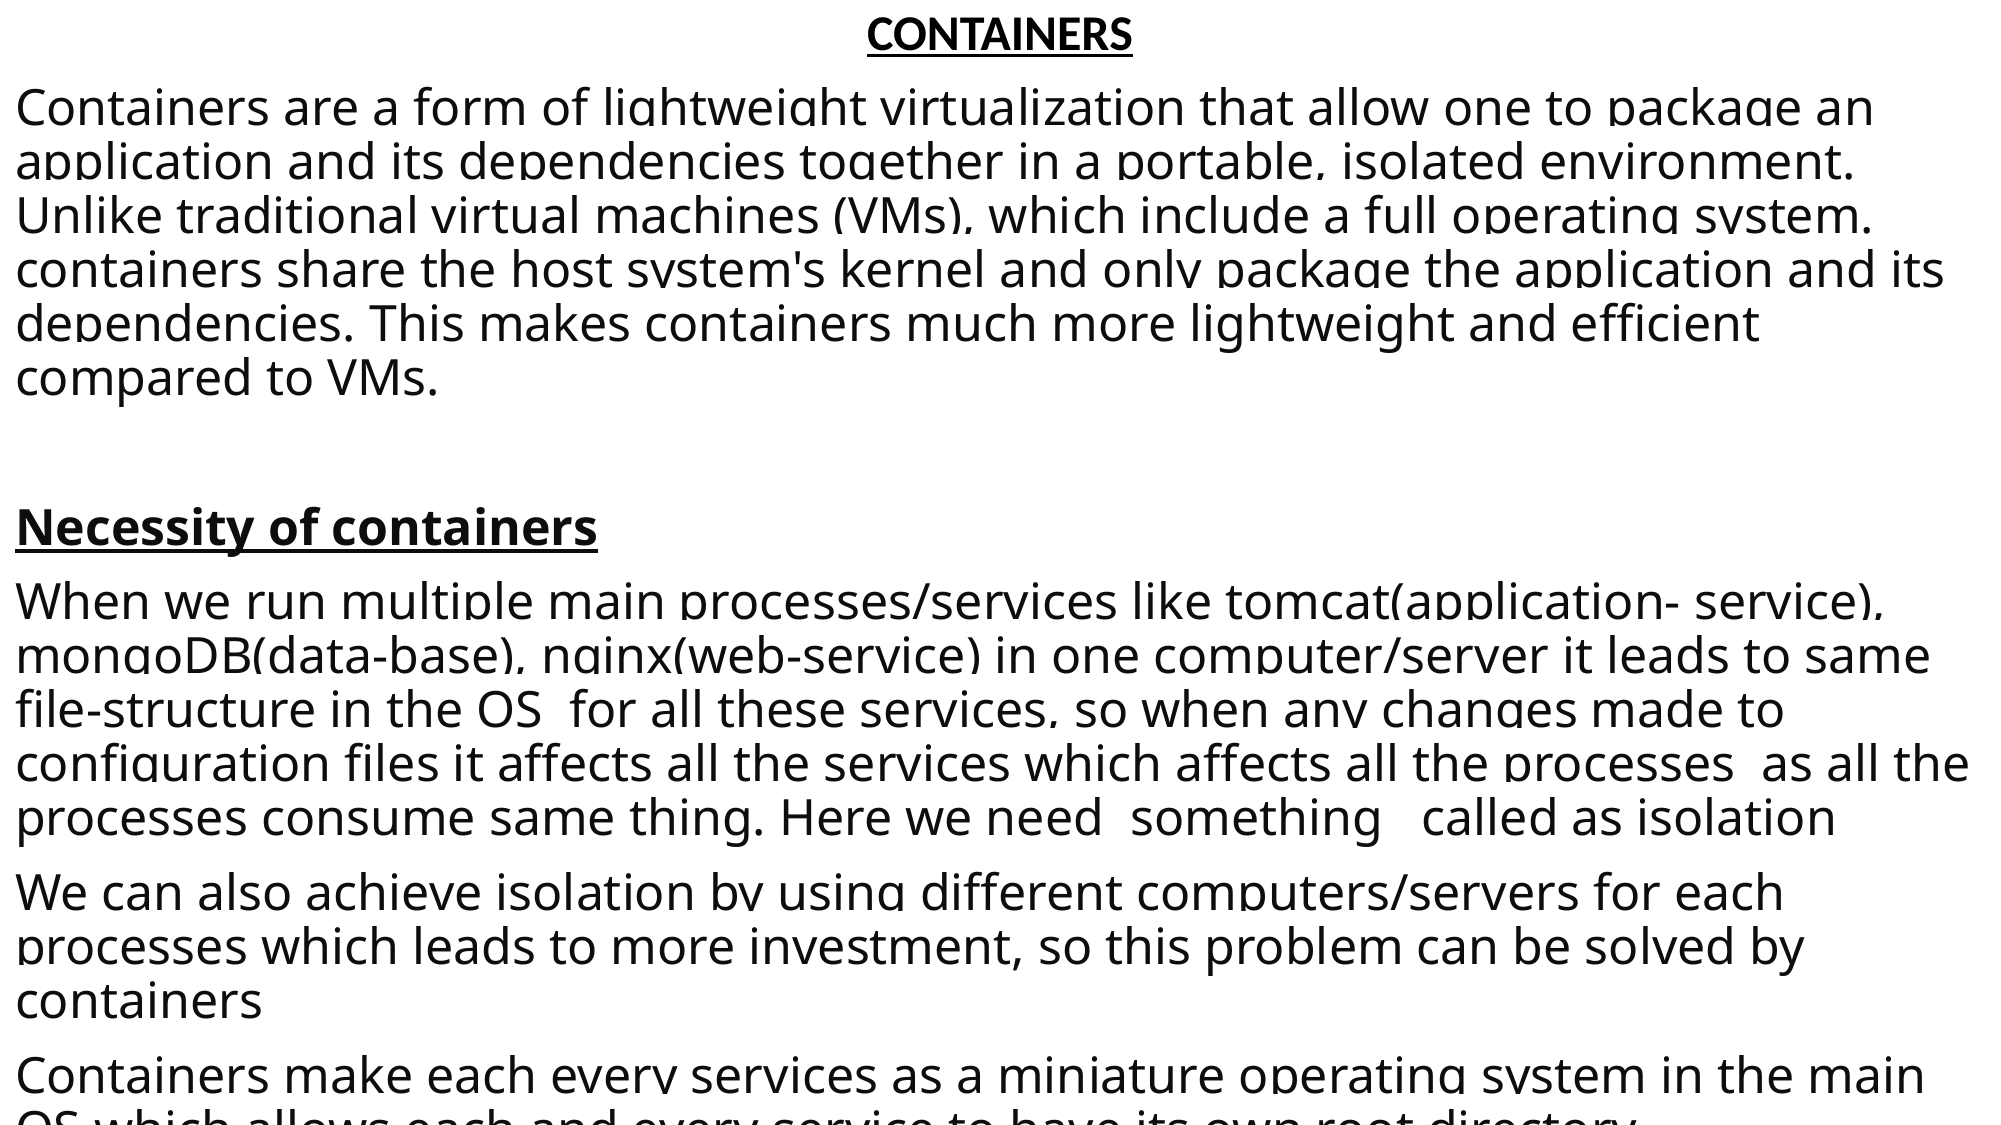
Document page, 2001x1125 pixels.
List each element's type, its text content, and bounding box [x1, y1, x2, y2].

subtitle CONTAINERS Containers are a form of lightweight virtualization that allow one to package an application and its dependencies together in a portable, isolated environment. Unlike traditional virtual machines (VMs), which include a full operating system. containers share the host system's kernel and only package the application and its dependencies. This makes containers much more lightweight and efficient compared to VMs. Necessity of containers When we run multiple main processes/services like tomcat(application- service), mongoDB(data-base), nginx(web-service) in one computer/server it leads to same file-structure in the OS for all these services, so when any changes made to configuration files it affects all the services which affects all the processes as all the processes consume same thing. Here we need something called as isolation We can also achieve isolation by using different computers/servers for each processes which leads to more investment, so this problem can be solved by containers Containers make each every services as a miniature operating system in the main OS which allows each and every service to have its own root directory [0, 0, 2000, 1125]
